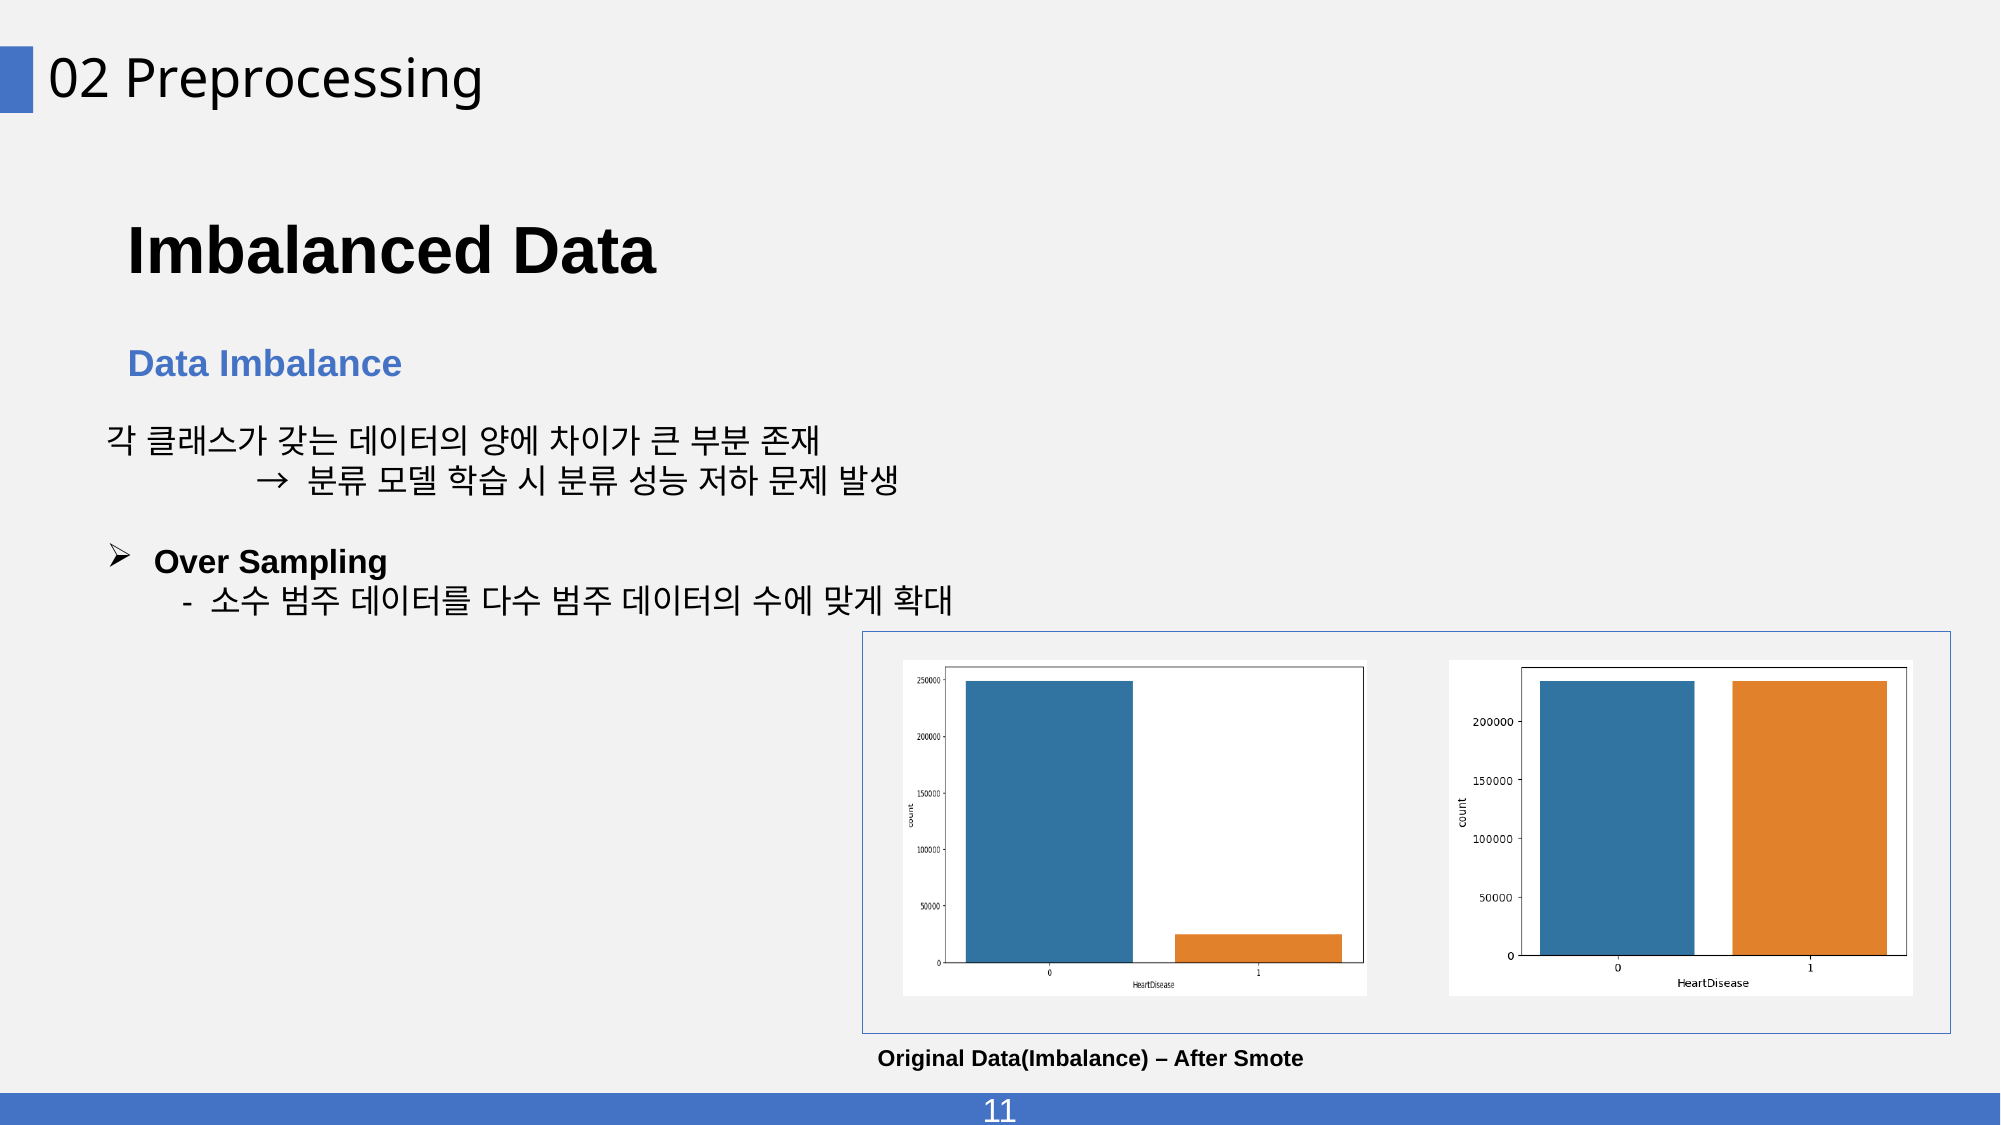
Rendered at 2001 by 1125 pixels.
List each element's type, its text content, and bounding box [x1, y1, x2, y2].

text_box Imbalanced Data [112, 199, 1913, 295]
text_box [862, 631, 1951, 1079]
text_box 각 클래스가 갖는 데이터의 양에 차이가 큰 부분 존재 → 분류 모델 학습 시 분류 성능 저하 문제 발생 Over Sampling - 소수 범주 데이터를 다수 범주 데이터의 수에 맞게 확대 [92, 412, 1098, 627]
title 02 Preprocessing [33, 46, 1939, 113]
text_box Data Imbalance [112, 331, 459, 392]
